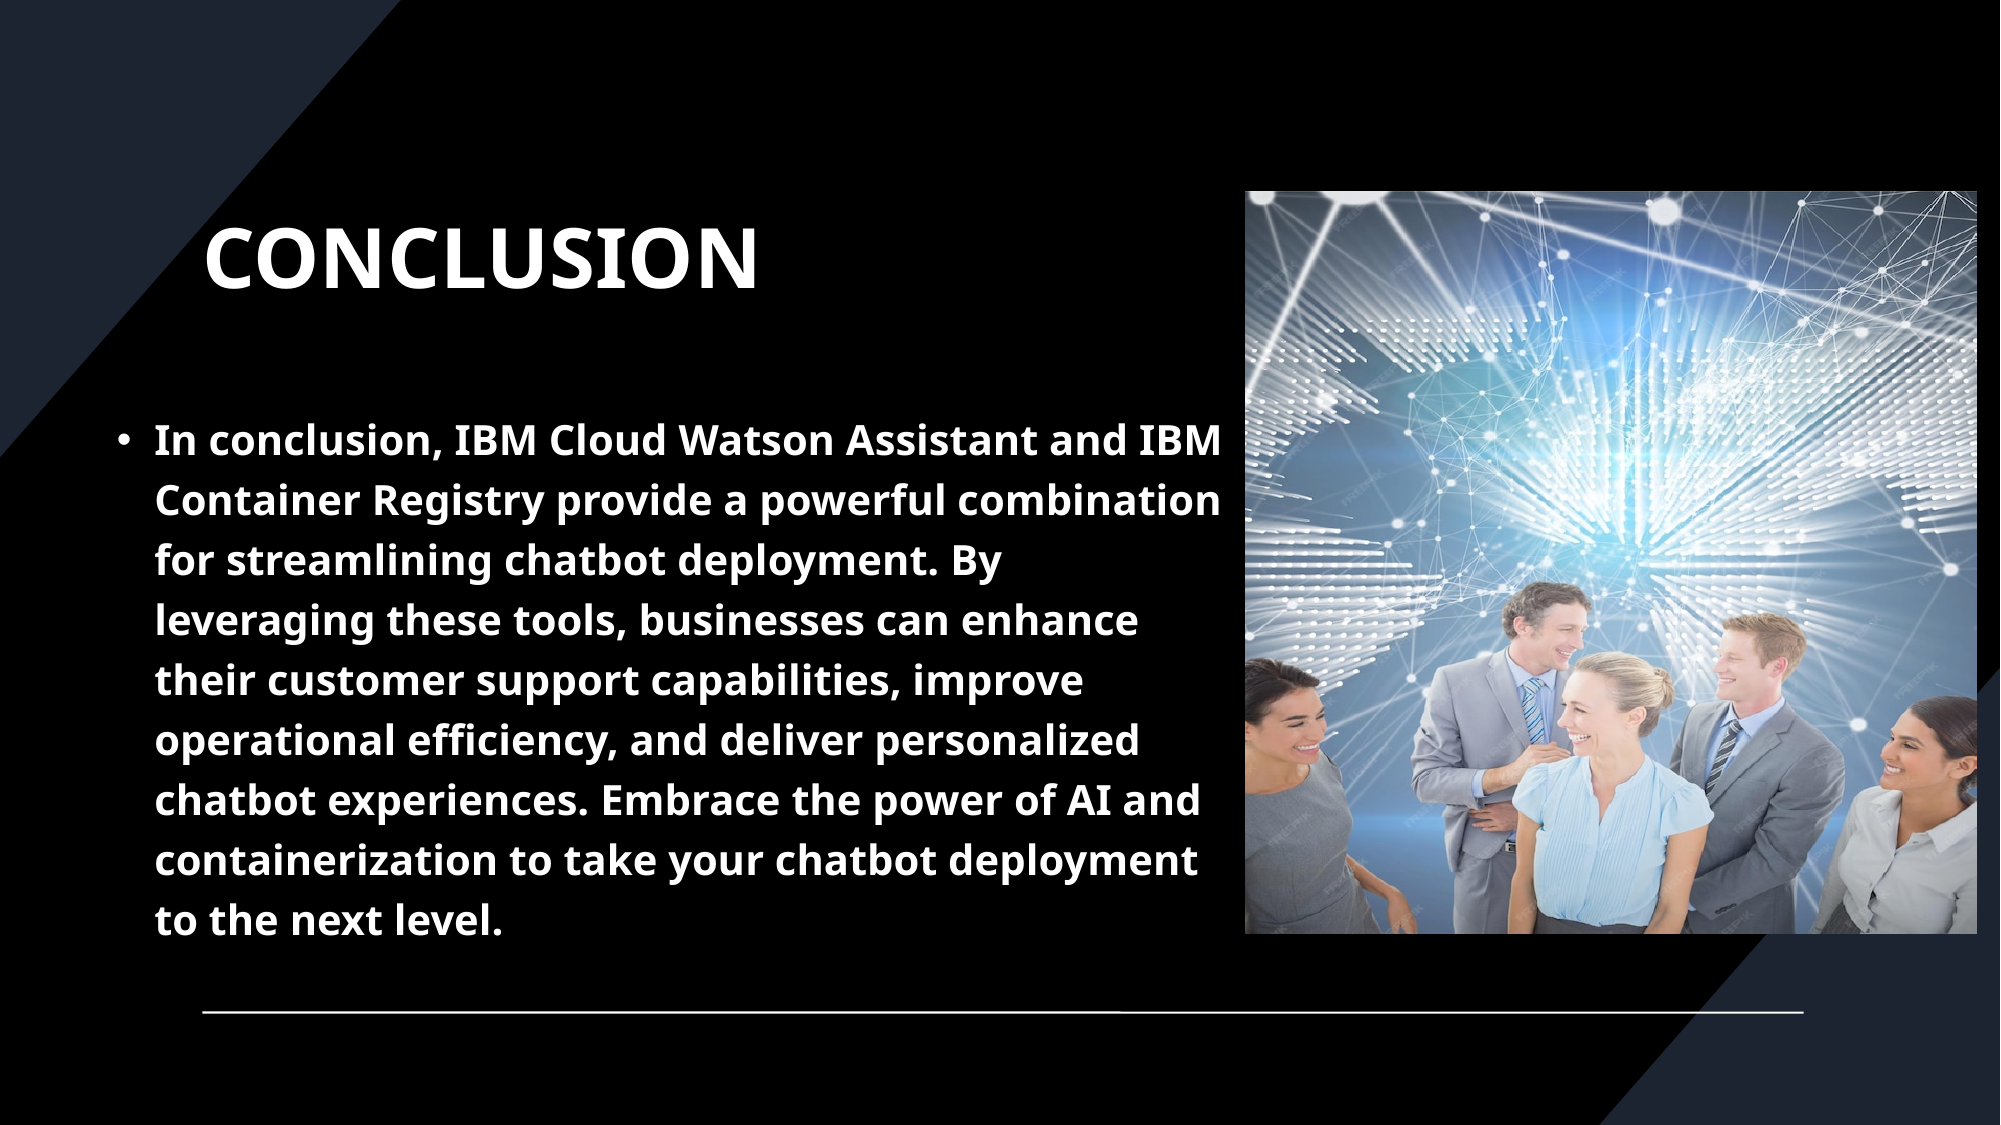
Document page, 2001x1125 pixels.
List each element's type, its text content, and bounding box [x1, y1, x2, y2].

list In conclusion, IBM Cloud Watson Assistant and IBM Container Registry provide a powerful combination for streamlining chatbot deployment. By leveraging these tools, businesses can enhance their customer support capabilities, improve operational efficiency, and deliver personalized chatbot experiences. Embrace the power of AI and containerization to take your chatbot deployment to the next level. [101, 396, 1247, 983]
title CONCLUSION [186, 142, 1813, 367]
picture [1245, 191, 1977, 934]
